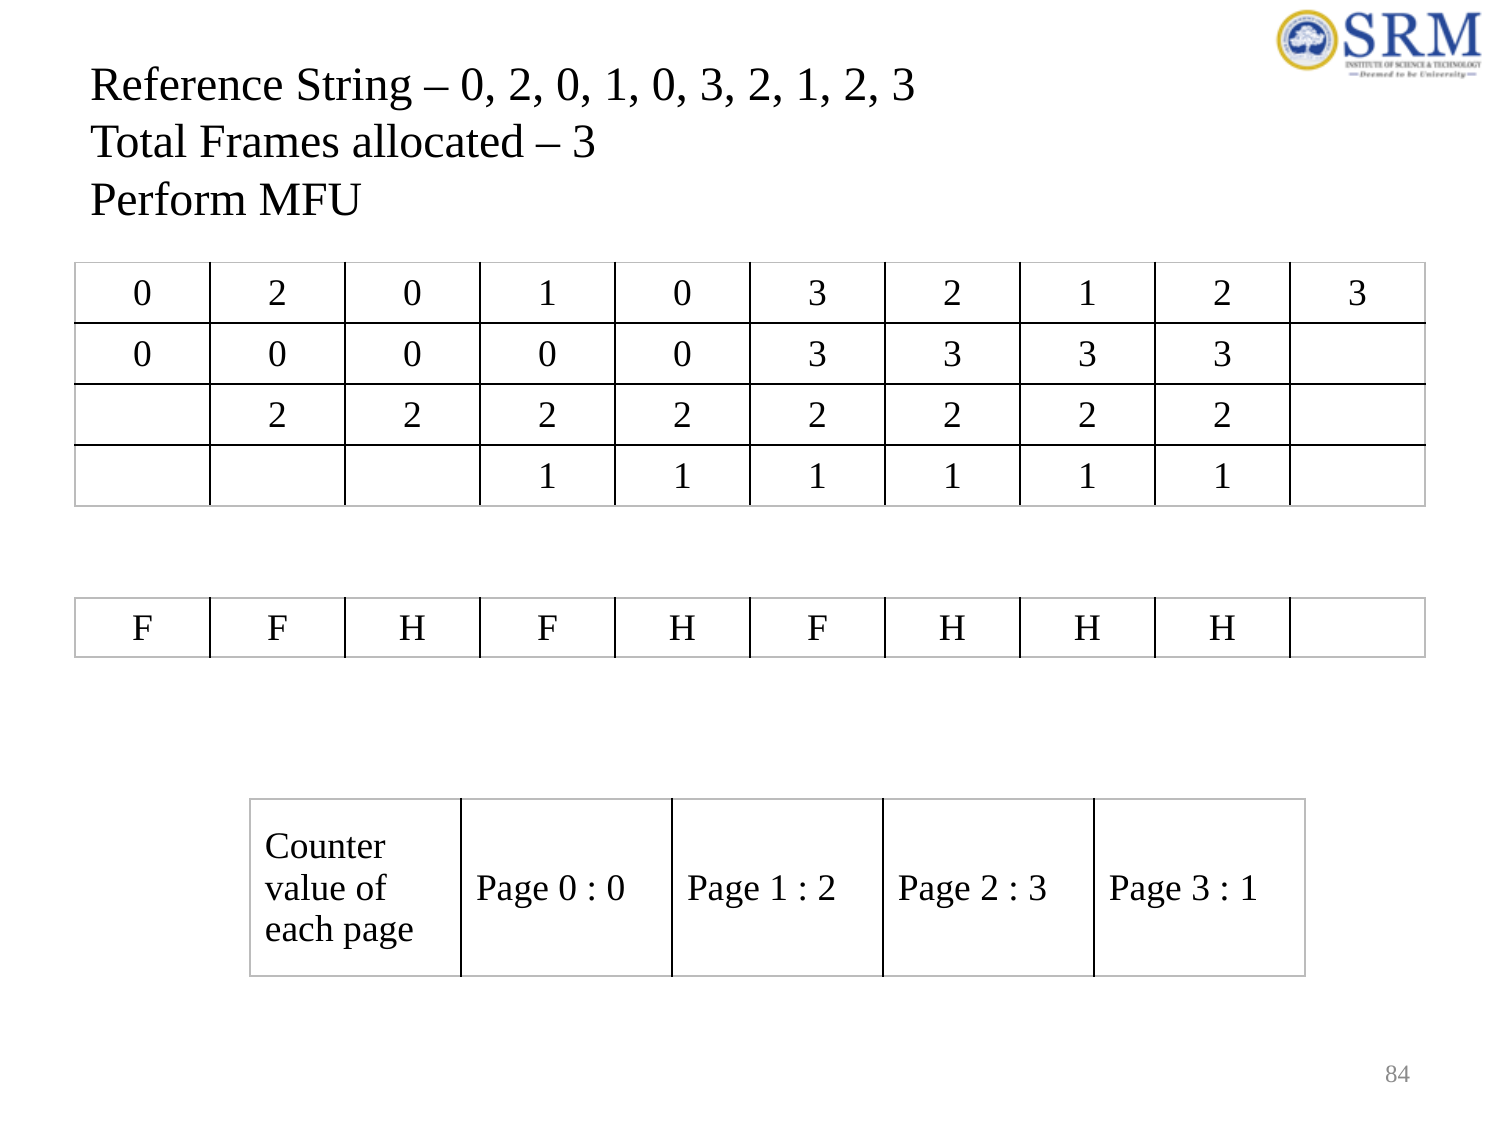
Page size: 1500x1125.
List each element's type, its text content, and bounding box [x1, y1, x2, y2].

table_cell 1 [481, 446, 614, 505]
table_header 3 [751, 263, 884, 322]
table_header Page 2 : 3 [884, 800, 1093, 975]
table_cell 3 [886, 324, 1019, 383]
table_cell 1 [886, 446, 1019, 505]
table_cell 2 [1156, 385, 1289, 444]
table_cell 2 [616, 385, 749, 444]
table_cell [76, 446, 209, 505]
table_header 2 [1156, 263, 1289, 322]
table_cell 0 [616, 324, 749, 383]
table_header 0 [616, 263, 749, 322]
table_header H [1021, 599, 1154, 656]
table_header 3 [1291, 263, 1424, 322]
table_header F [211, 599, 344, 656]
table_header H [886, 599, 1019, 656]
table_cell 1 [1156, 446, 1289, 505]
table_cell 3 [1156, 324, 1289, 383]
table_cell 0 [481, 324, 614, 383]
slide_number 84 [1074, 1042, 1425, 1103]
title Reference String – 0, 2, 0, 1, 0, 3, 2, 1, 2, 3 Total Frames allocated – 3 Perform MFU [75, 45, 1425, 233]
table_header F [481, 599, 614, 656]
table_header F [751, 599, 884, 656]
table_header Page 0 : 0 [462, 800, 671, 975]
table_header 0 [76, 263, 209, 322]
table_header F [76, 599, 209, 656]
table_header 2 [886, 263, 1019, 322]
table_cell 1 [616, 446, 749, 505]
table_header 1 [1021, 263, 1154, 322]
table_header 1 [481, 263, 614, 322]
table_cell 0 [346, 324, 479, 383]
table_header Page 3 : 1 [1095, 800, 1304, 975]
table_cell 2 [211, 385, 344, 444]
table_cell 3 [751, 324, 884, 383]
table_header 2 [211, 263, 344, 322]
table_header 0 [346, 263, 479, 322]
table_cell 1 [751, 446, 884, 505]
table_cell [211, 446, 344, 505]
table_cell 1 [1021, 446, 1154, 505]
table_cell 2 [751, 385, 884, 444]
table_cell 2 [886, 385, 1019, 444]
table_cell 2 [481, 385, 614, 444]
table_header H [1156, 599, 1289, 656]
table_cell [1291, 385, 1424, 444]
table_cell [76, 385, 209, 444]
table_header [1291, 599, 1424, 656]
table_cell 2 [1021, 385, 1154, 444]
table_header H [346, 599, 479, 656]
table_cell 0 [76, 324, 209, 383]
table_cell 3 [1021, 324, 1154, 383]
table_cell [1291, 446, 1424, 505]
table_cell 2 [346, 385, 479, 444]
table_cell 0 [211, 324, 344, 383]
table_header Counter value of each page [251, 800, 460, 975]
table_cell [1291, 324, 1424, 383]
table_header H [616, 599, 749, 656]
picture [1245, 7, 1499, 113]
table_header Page 1 : 2 [673, 800, 882, 975]
table_cell [346, 446, 479, 505]
